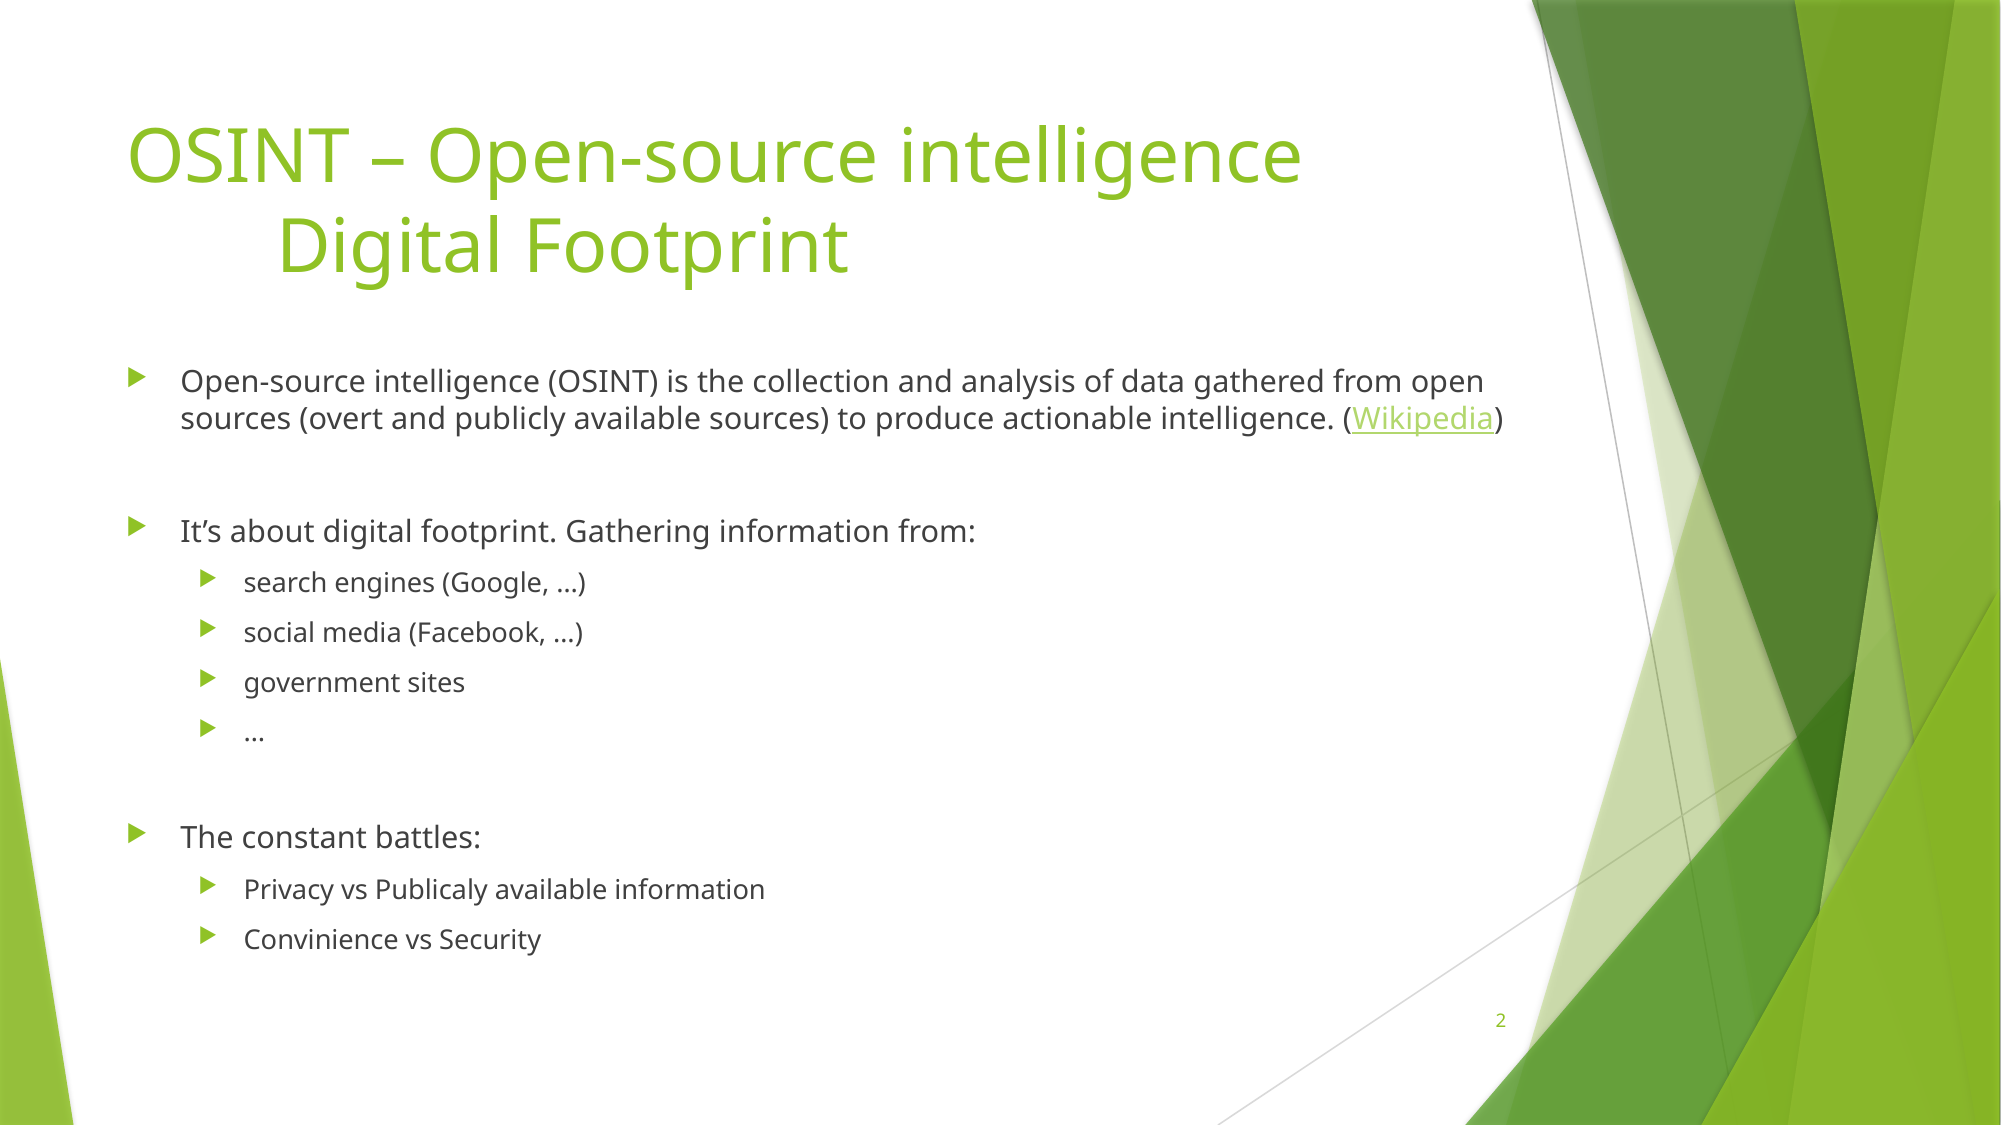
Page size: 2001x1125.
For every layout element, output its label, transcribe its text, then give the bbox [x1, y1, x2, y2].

title OSINT – Open-source intelligence Digital Footprint [111, 99, 1522, 317]
list Open-source intelligence (OSINT) is the collection and analysis of data gathered from open sources (overt and publicly available sources) to produce actionable intelligence. (Wikipedia) It’s about digital footprint. Gathering information from: search engines (Google, …) social media (Facebook, …) government sites … The constant battles: Privacy vs Publicaly available information Convinience vs Security [111, 354, 1522, 992]
slide_number 2 [1409, 991, 1522, 1051]
